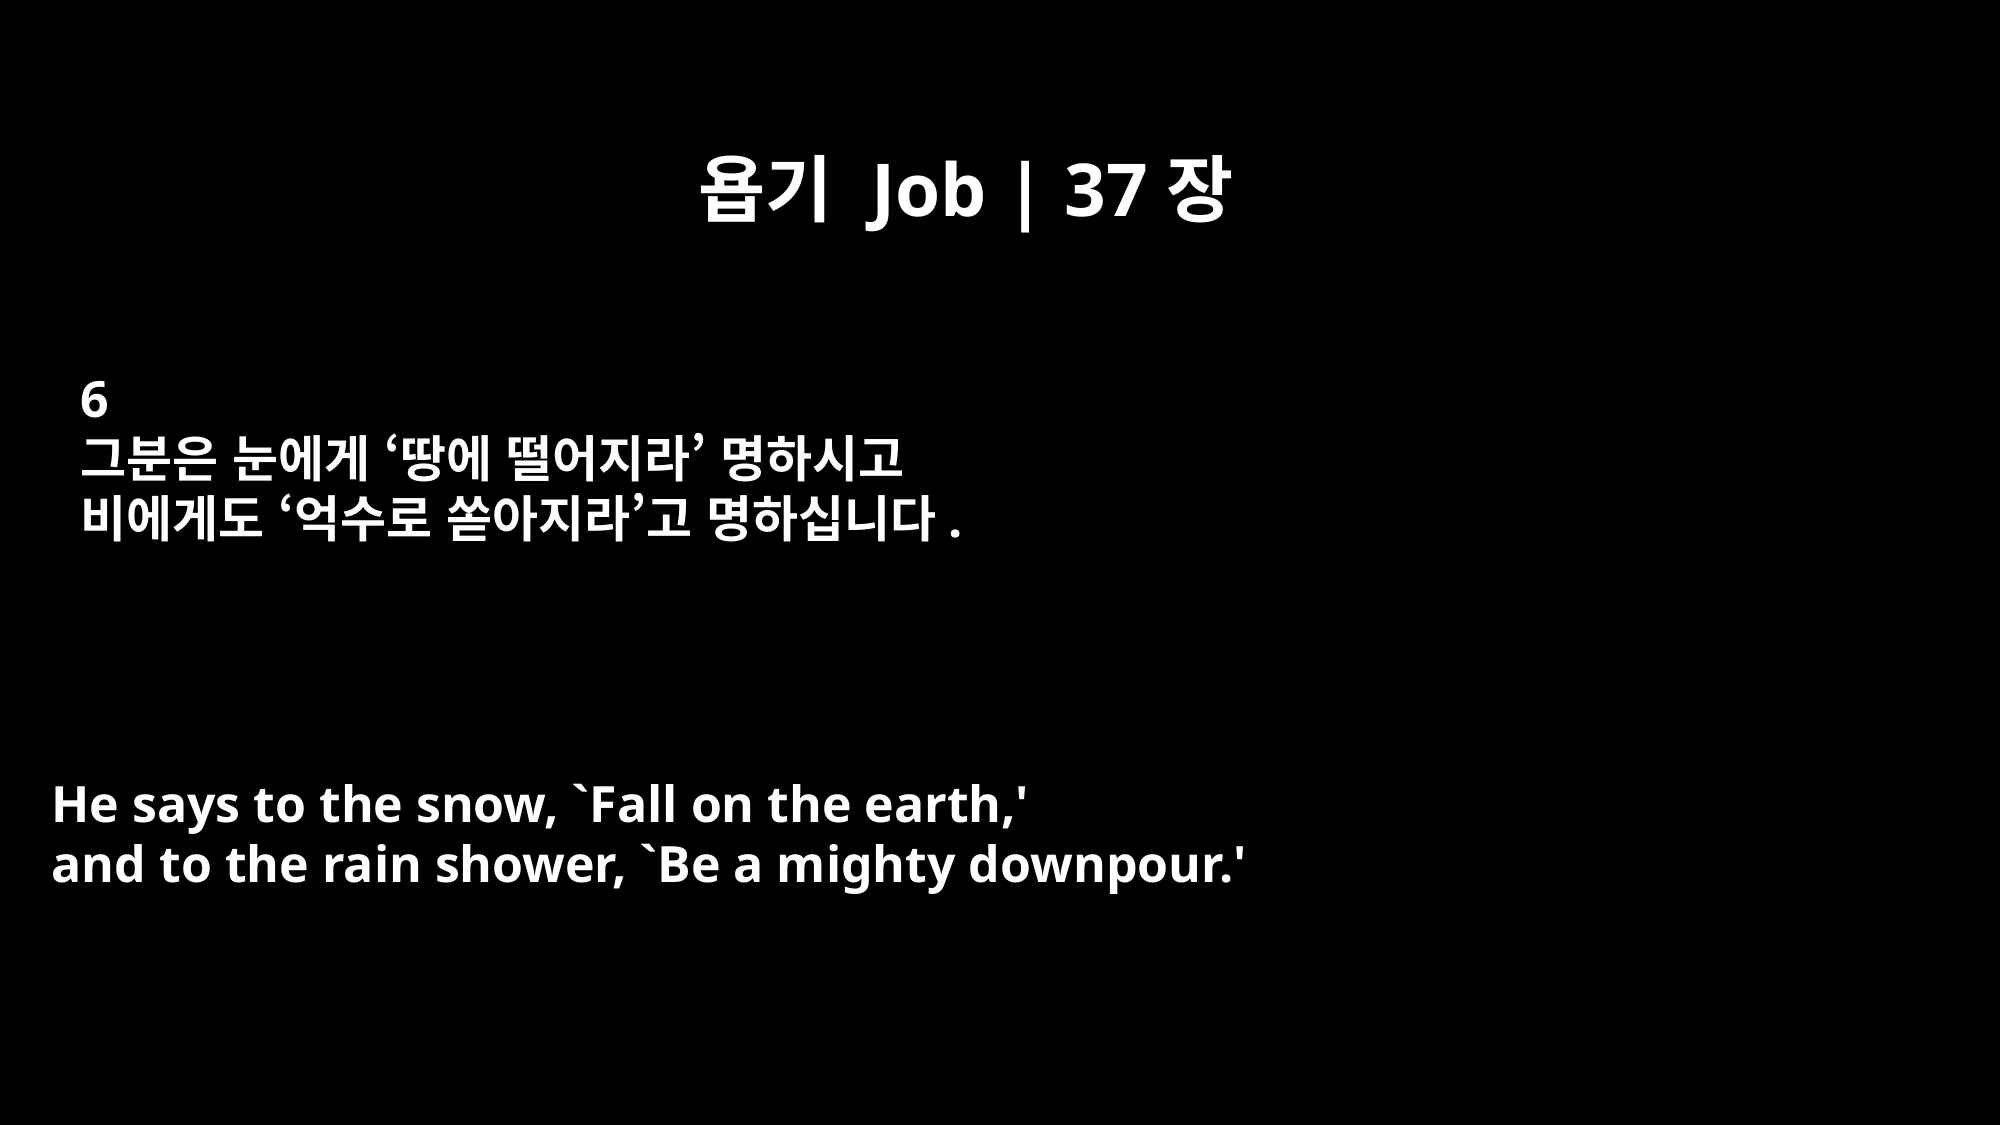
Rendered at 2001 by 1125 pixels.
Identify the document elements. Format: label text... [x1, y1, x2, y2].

text_box He says to the snow, `Fall on the earth,' and to the rain shower, `Be a mighty downpour.' [36, 764, 1262, 900]
text_box 욥기 Job | 37장 [683, 136, 1249, 239]
text_box 6 그분은 눈에게 ‘땅에 떨어지라’ 명하시고 비에게도 ‘억수로 쏟아지라’고 명하십니다. [65, 359, 978, 555]
